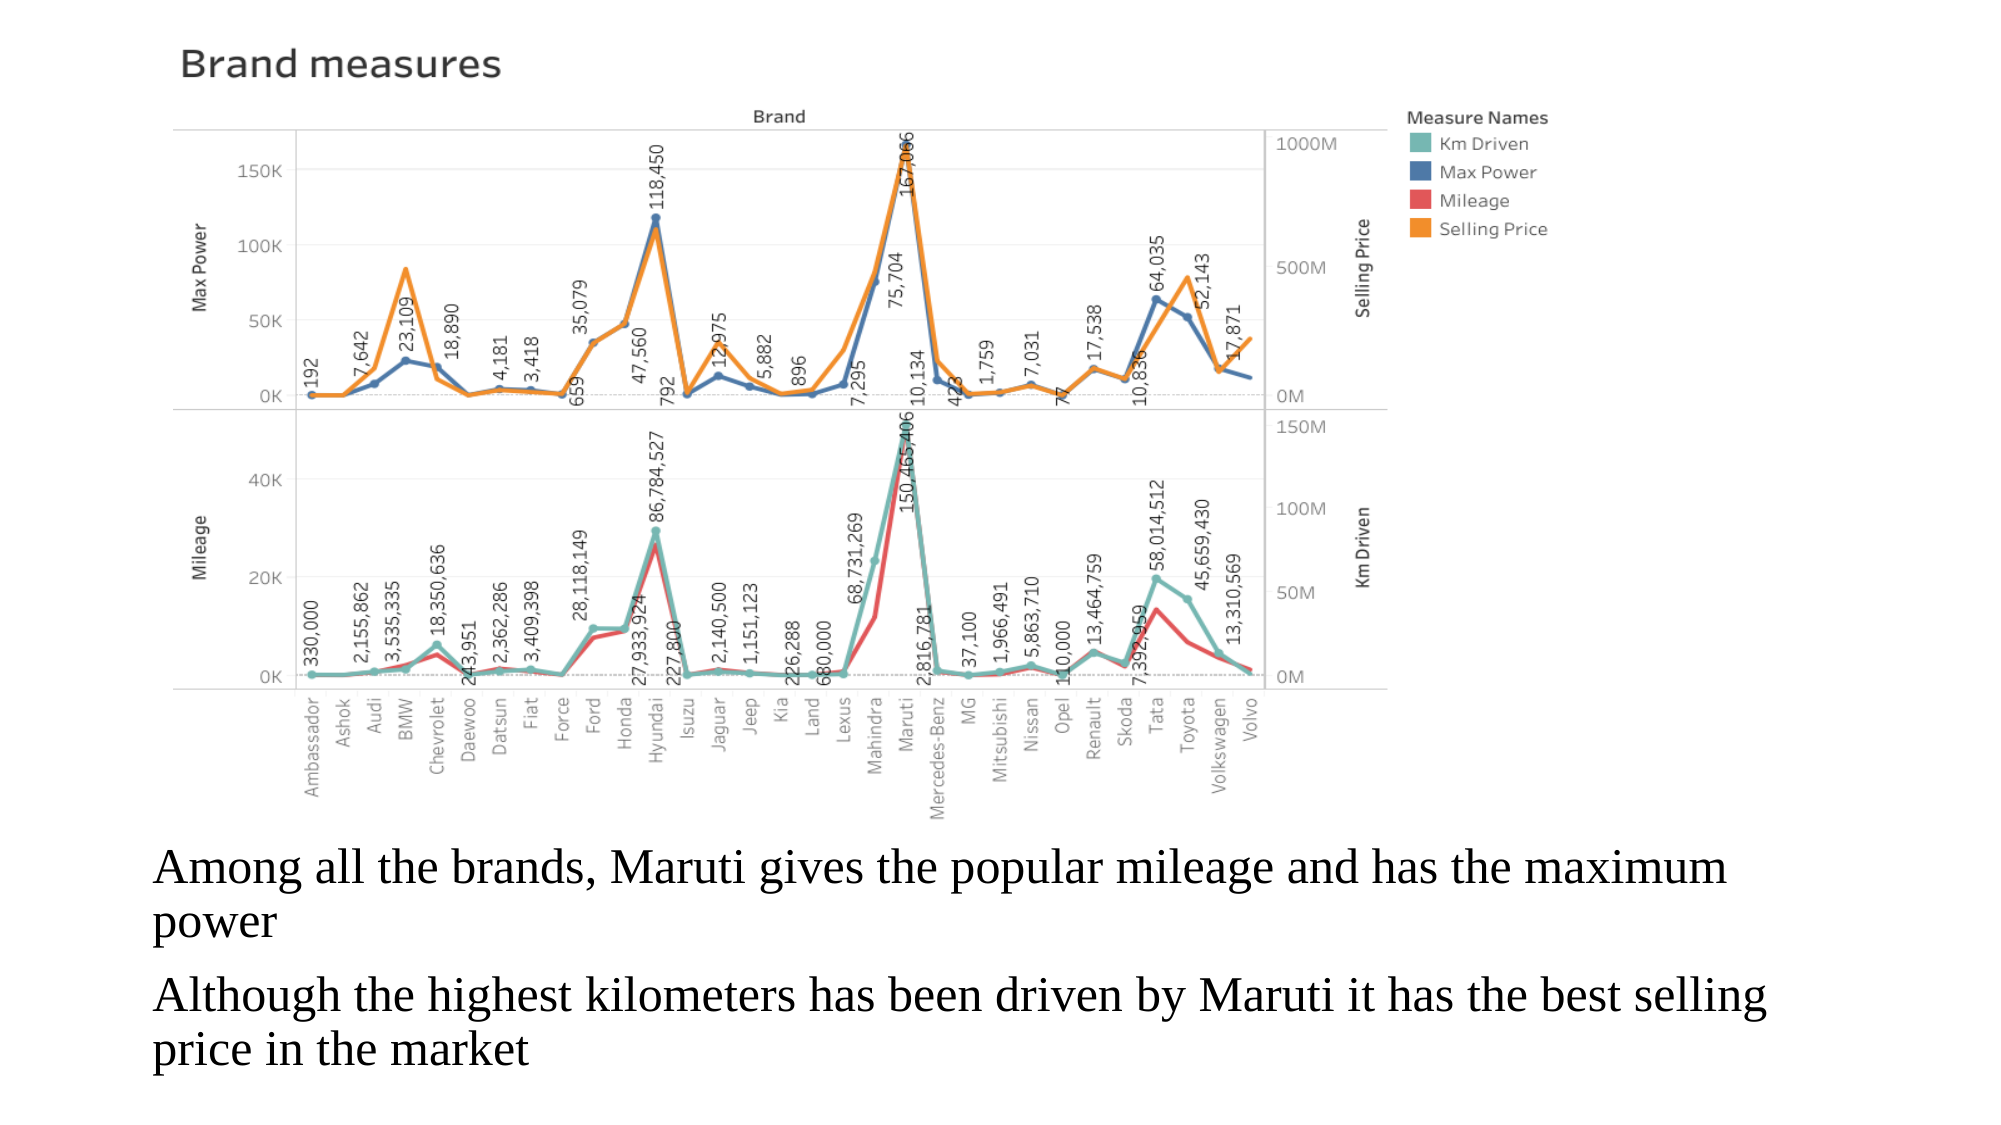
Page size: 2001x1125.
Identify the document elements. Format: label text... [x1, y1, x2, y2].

picture [173, 26, 1624, 833]
list Among all the brands, Maruti gives the popular mileage and has the maximum power Although the highest kilometers has been driven by Maruti it has the best selling price in the market [137, 832, 1863, 1073]
